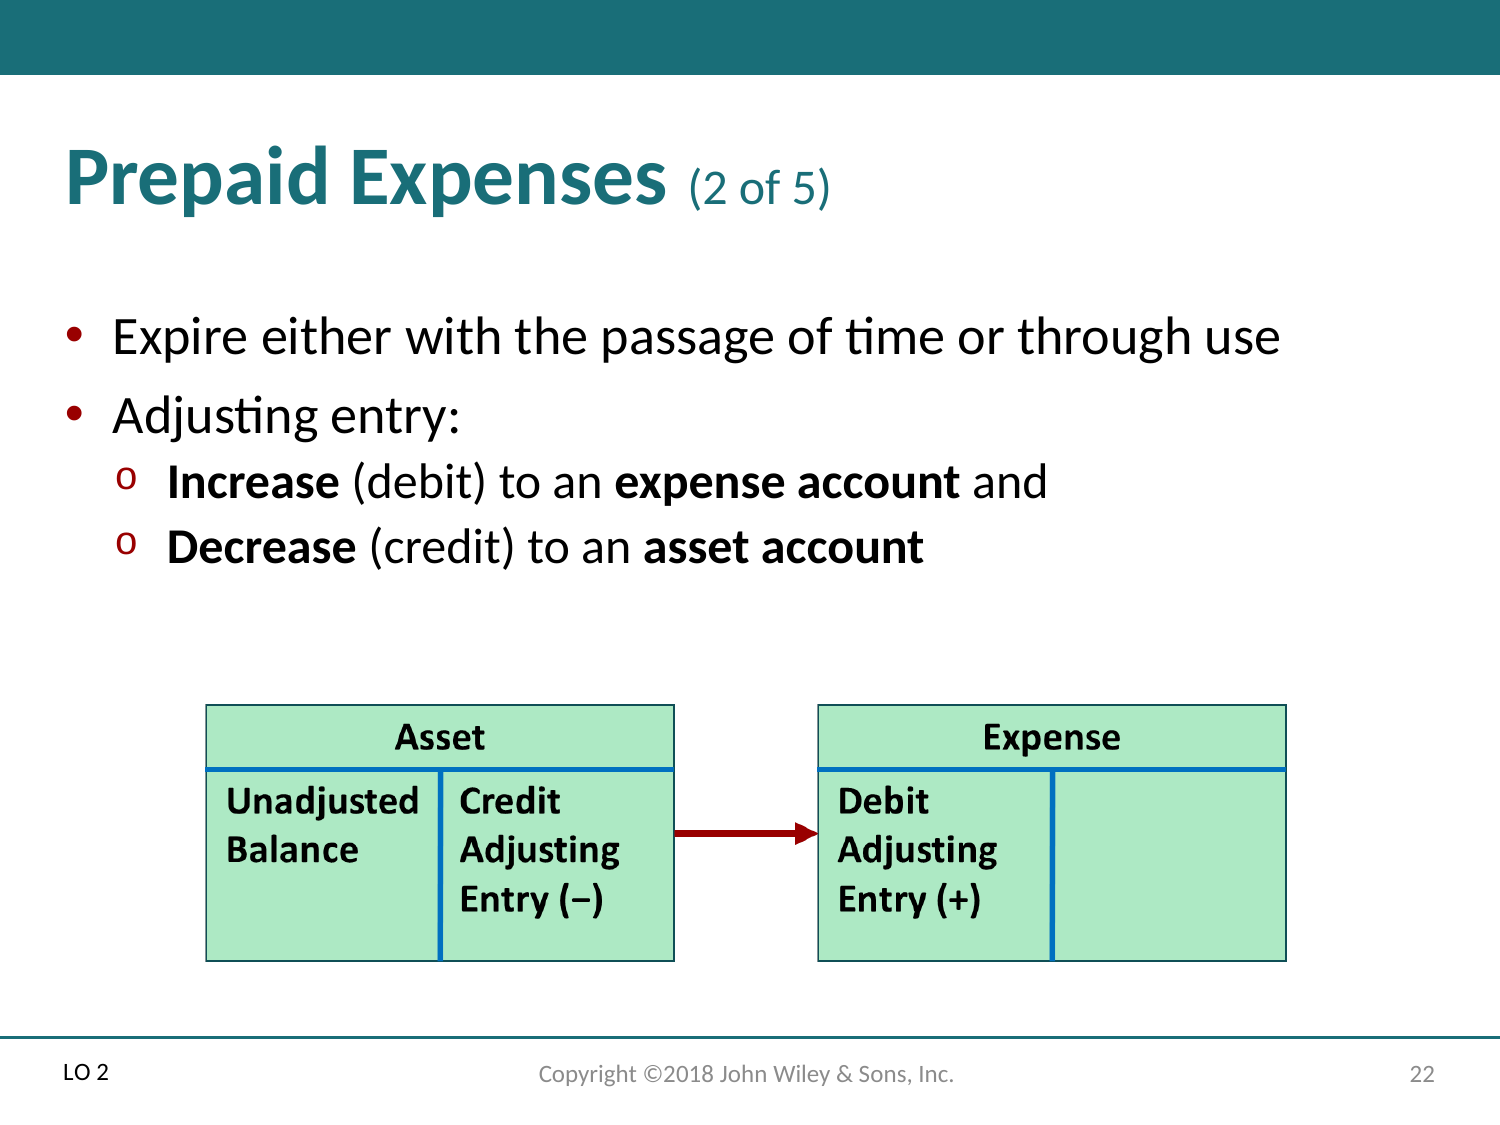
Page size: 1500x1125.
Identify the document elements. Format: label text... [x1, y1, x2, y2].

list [200, 698, 1288, 963]
slide_number 22 [1059, 1042, 1450, 1103]
footer Copyright ©2018 John Wiley & Sons, Inc. [496, 1042, 1004, 1103]
list Expire either with the passage of time or through use Adjusting entry: Increase (debit) to an expense account and Decrease (credit) to an asset account [50, 299, 1450, 600]
title Prepaid Expenses (2 of 5) [50, 125, 1450, 238]
list L O 2 [48, 1042, 142, 1103]
